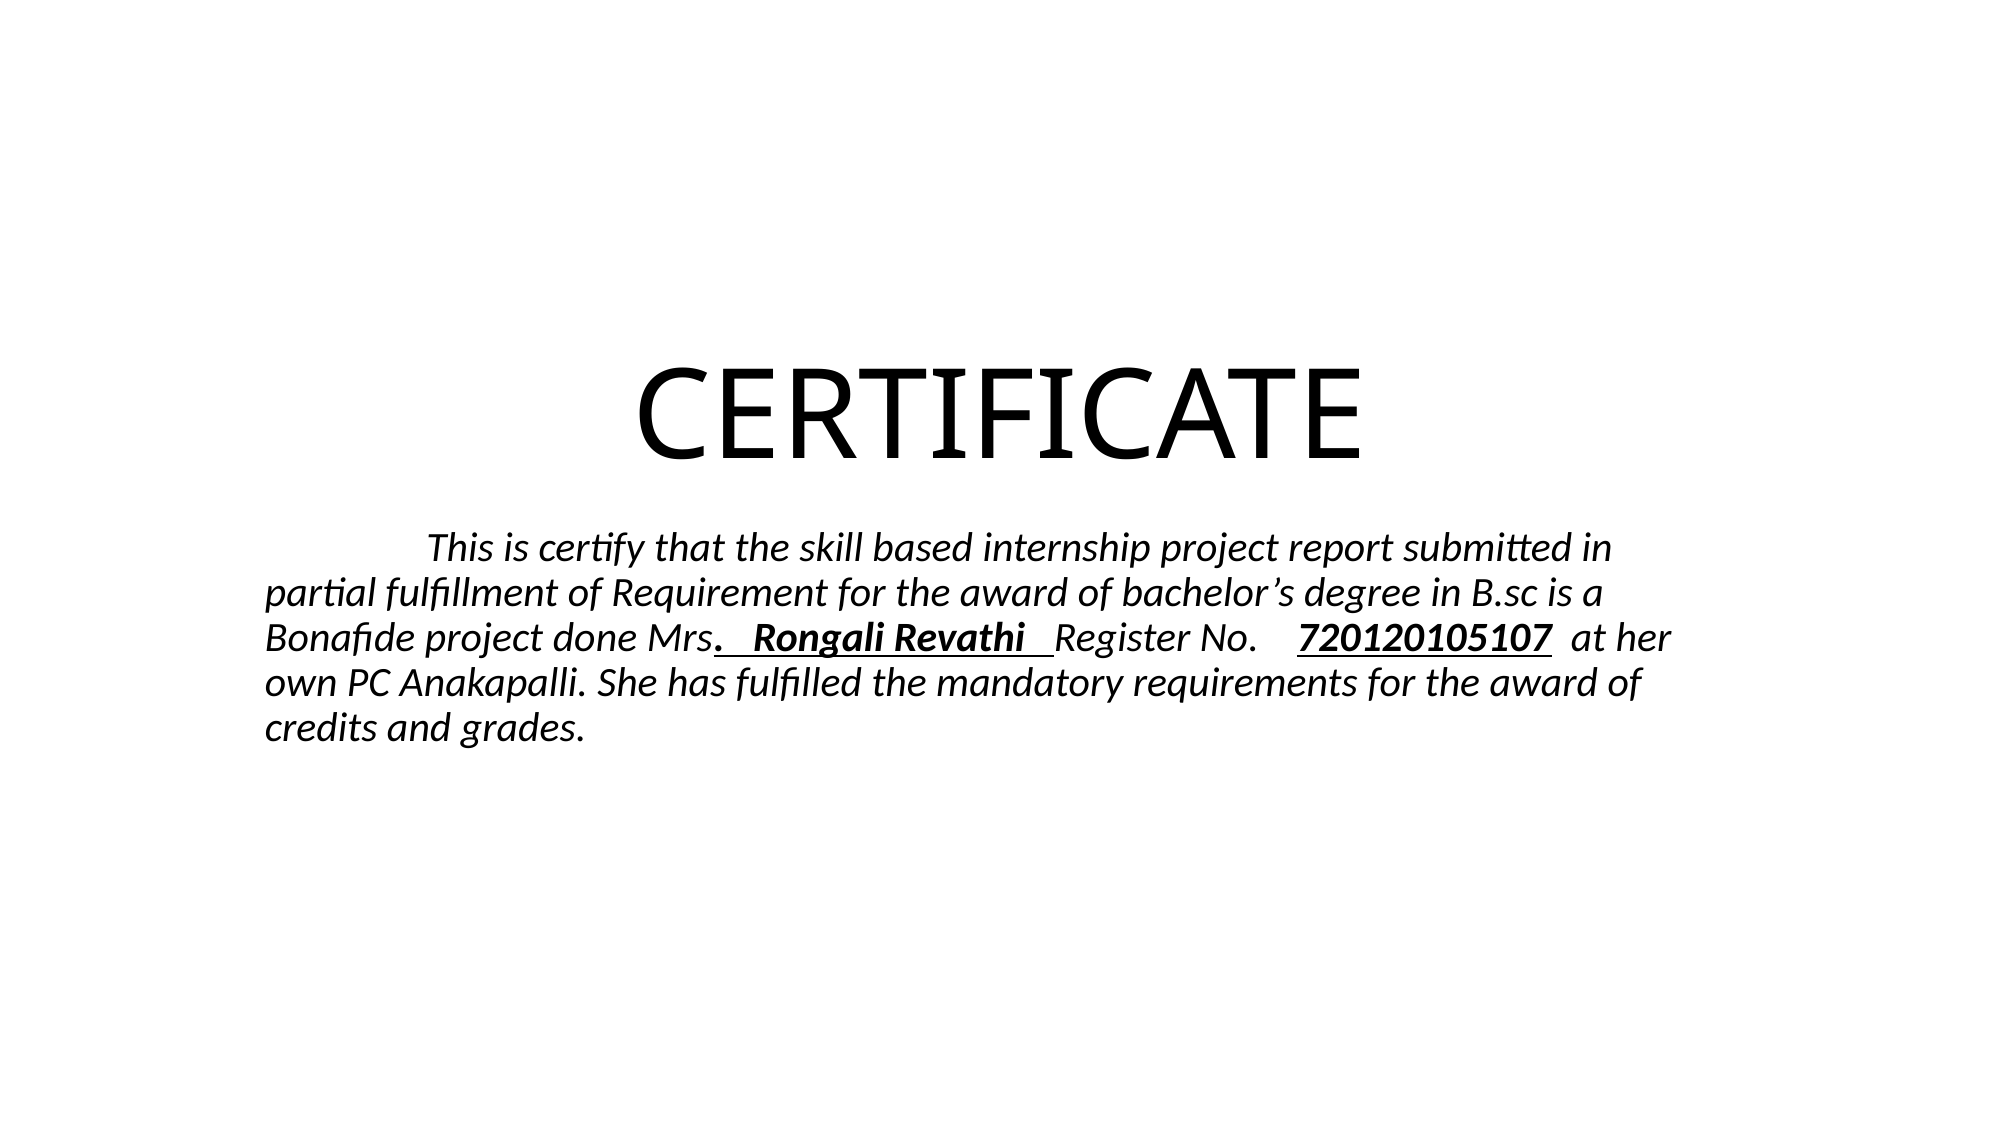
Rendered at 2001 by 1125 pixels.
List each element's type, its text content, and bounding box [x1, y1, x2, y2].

title CERTIFICATE [249, 122, 1750, 494]
subtitle This is certify that the skill based internship project report submitted in partial fulfillment of Requirement for the award of bachelor’s degree in B.sc is a Bonafide project done Mrs. Rongali Revathi Register No. 720120105107 at her own PC Anakapalli. She has fulfilled the mandatory requirements for the award of credits and grades. [249, 518, 1750, 790]
